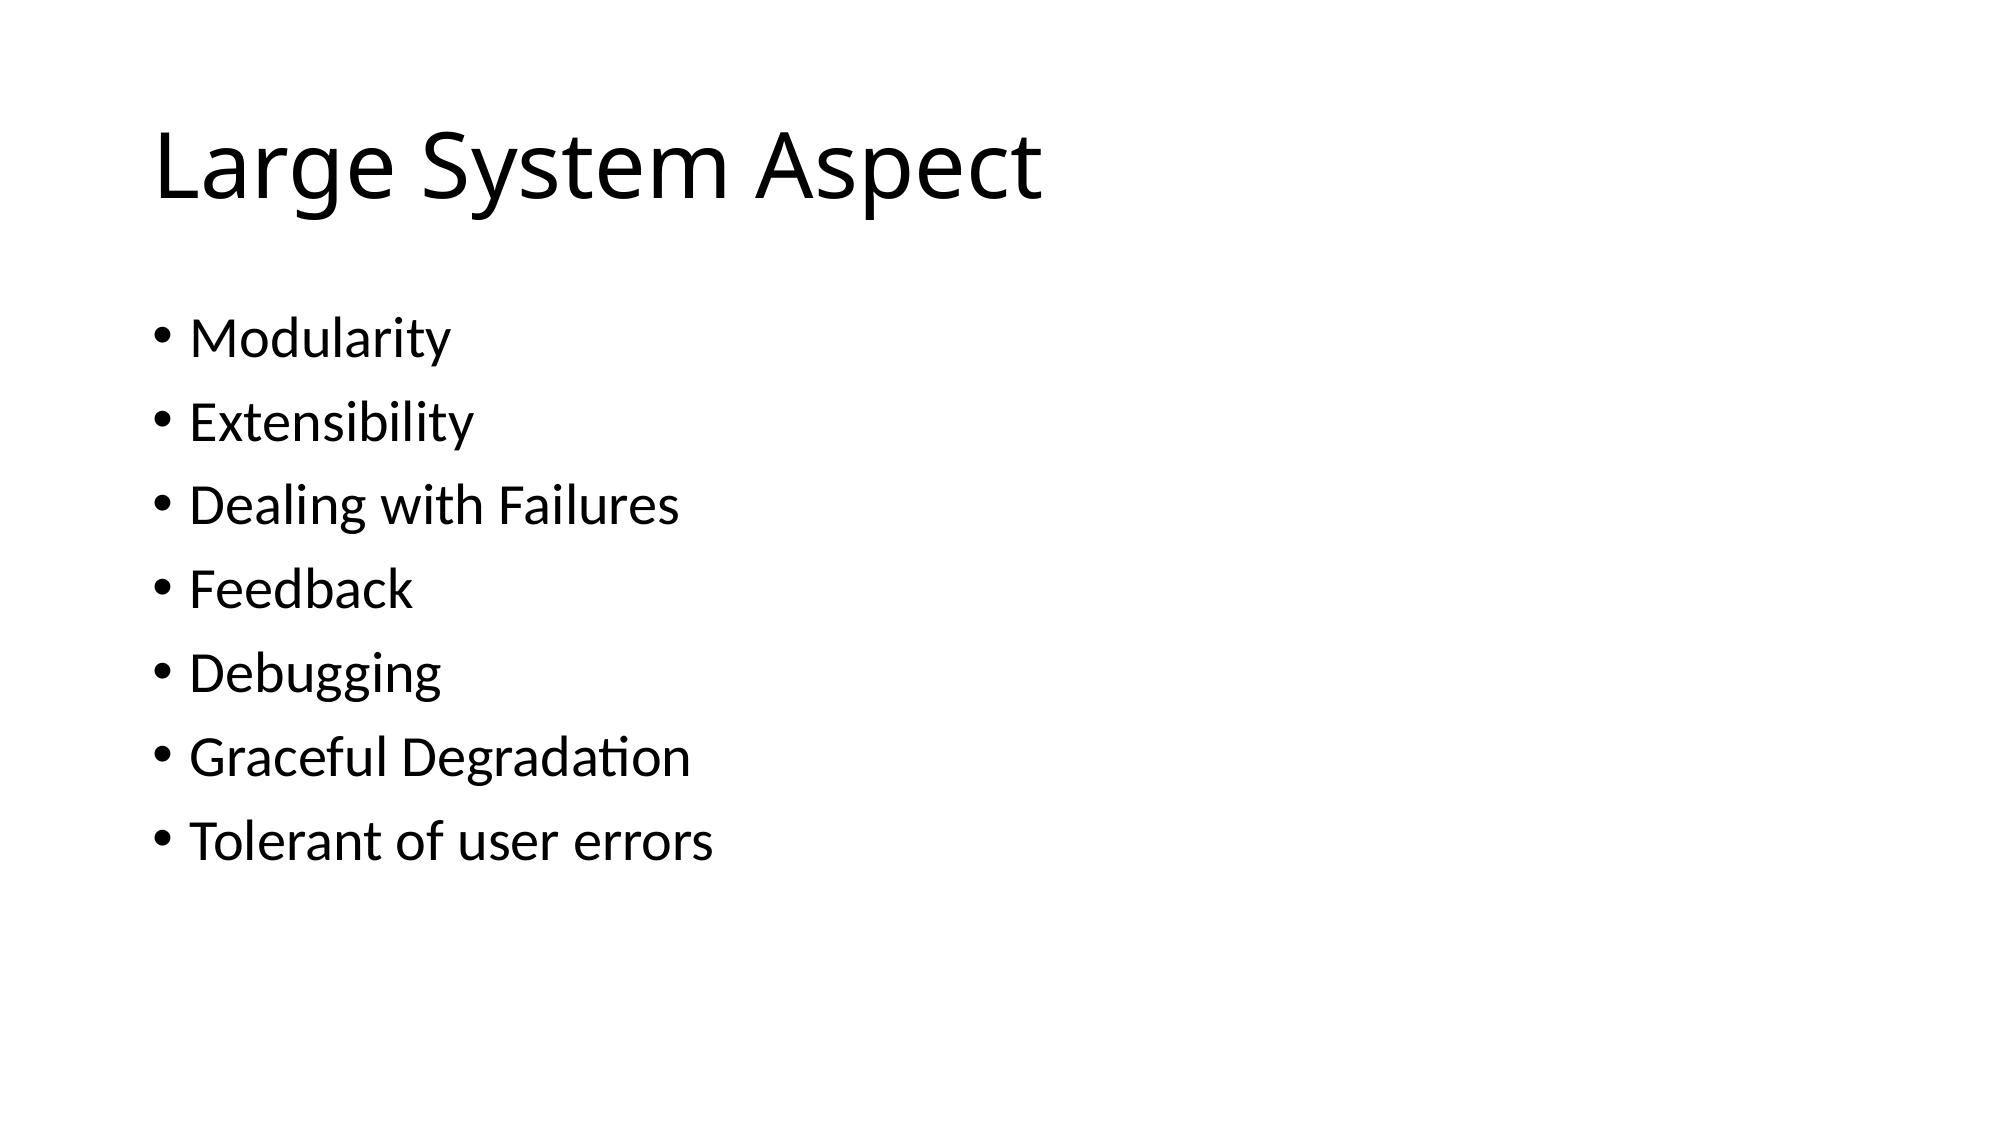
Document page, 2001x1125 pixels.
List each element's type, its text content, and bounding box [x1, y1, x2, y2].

title Large System Aspect [137, 59, 1863, 278]
list Modularity Extensibility Dealing with Failures Feedback Debugging Graceful Degradation Tolerant of user errors [137, 299, 1863, 1014]
